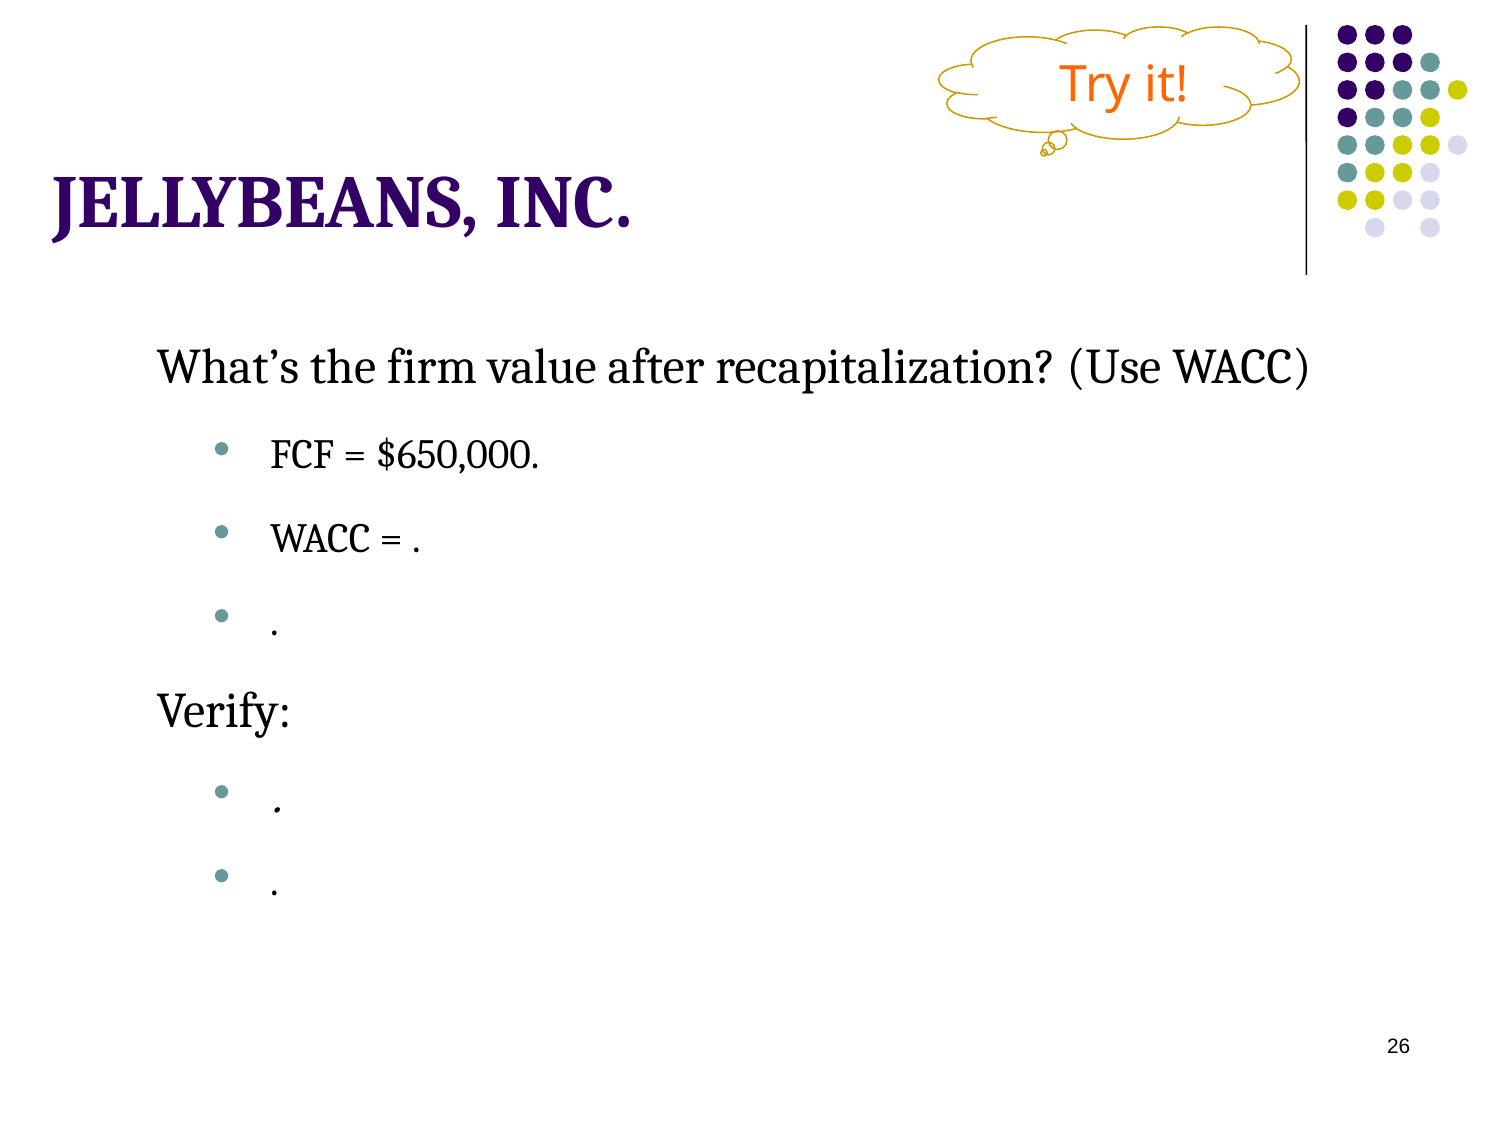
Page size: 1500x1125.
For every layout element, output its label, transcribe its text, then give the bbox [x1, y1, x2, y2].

title JELLYBEANS, INC. [37, 37, 1301, 251]
slide_number 26 [1074, 1024, 1426, 1101]
text_box Try it! [938, 26, 1300, 156]
